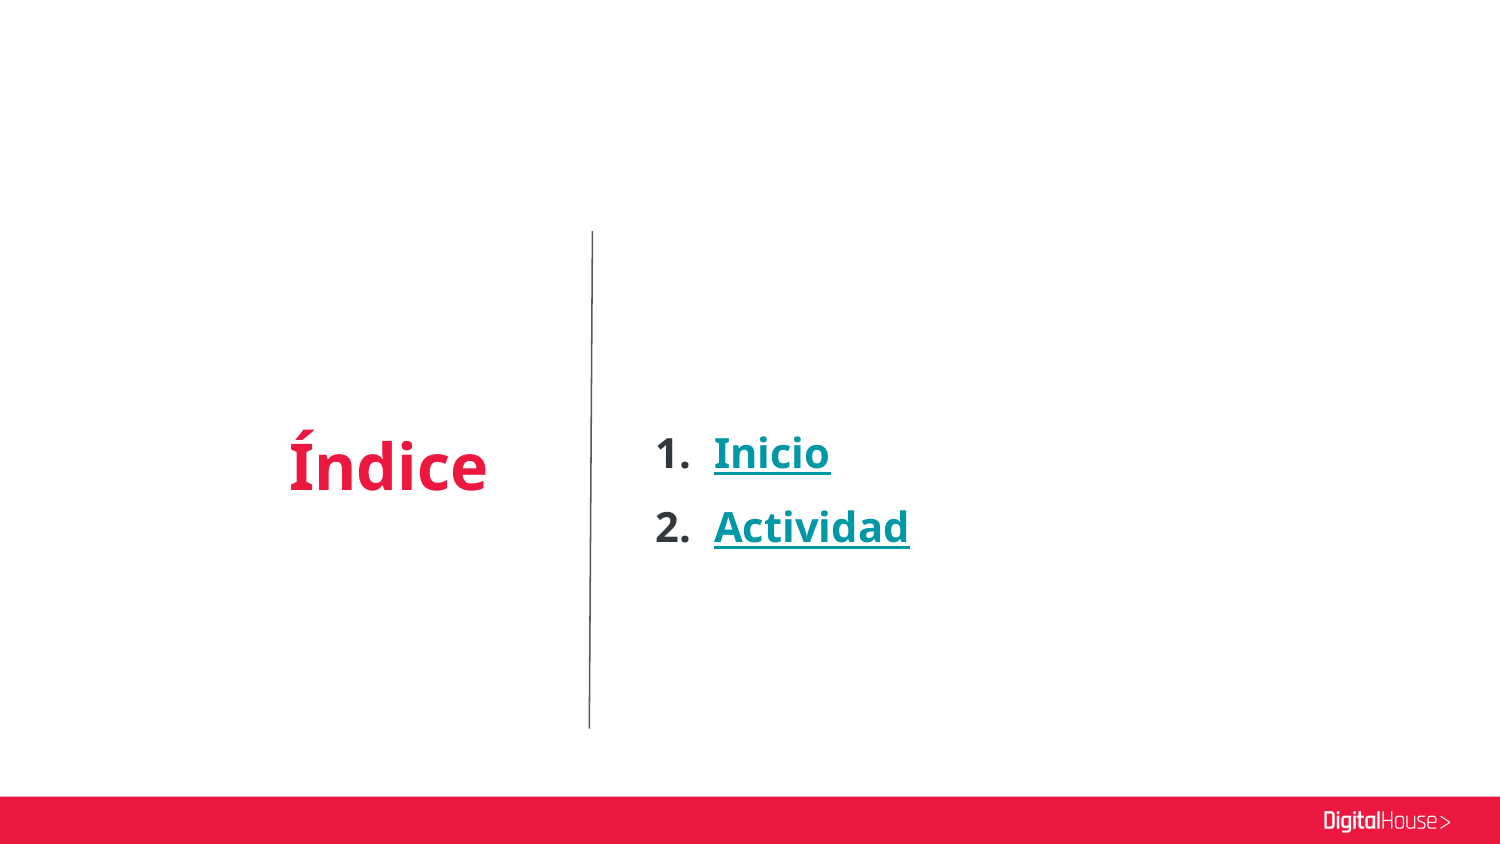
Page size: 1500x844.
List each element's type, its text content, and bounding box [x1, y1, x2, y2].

text_box Inicio Actividad [624, 232, 1364, 736]
text_box Índice [274, 400, 536, 539]
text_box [589, 230, 593, 729]
picture [1324, 811, 1450, 833]
